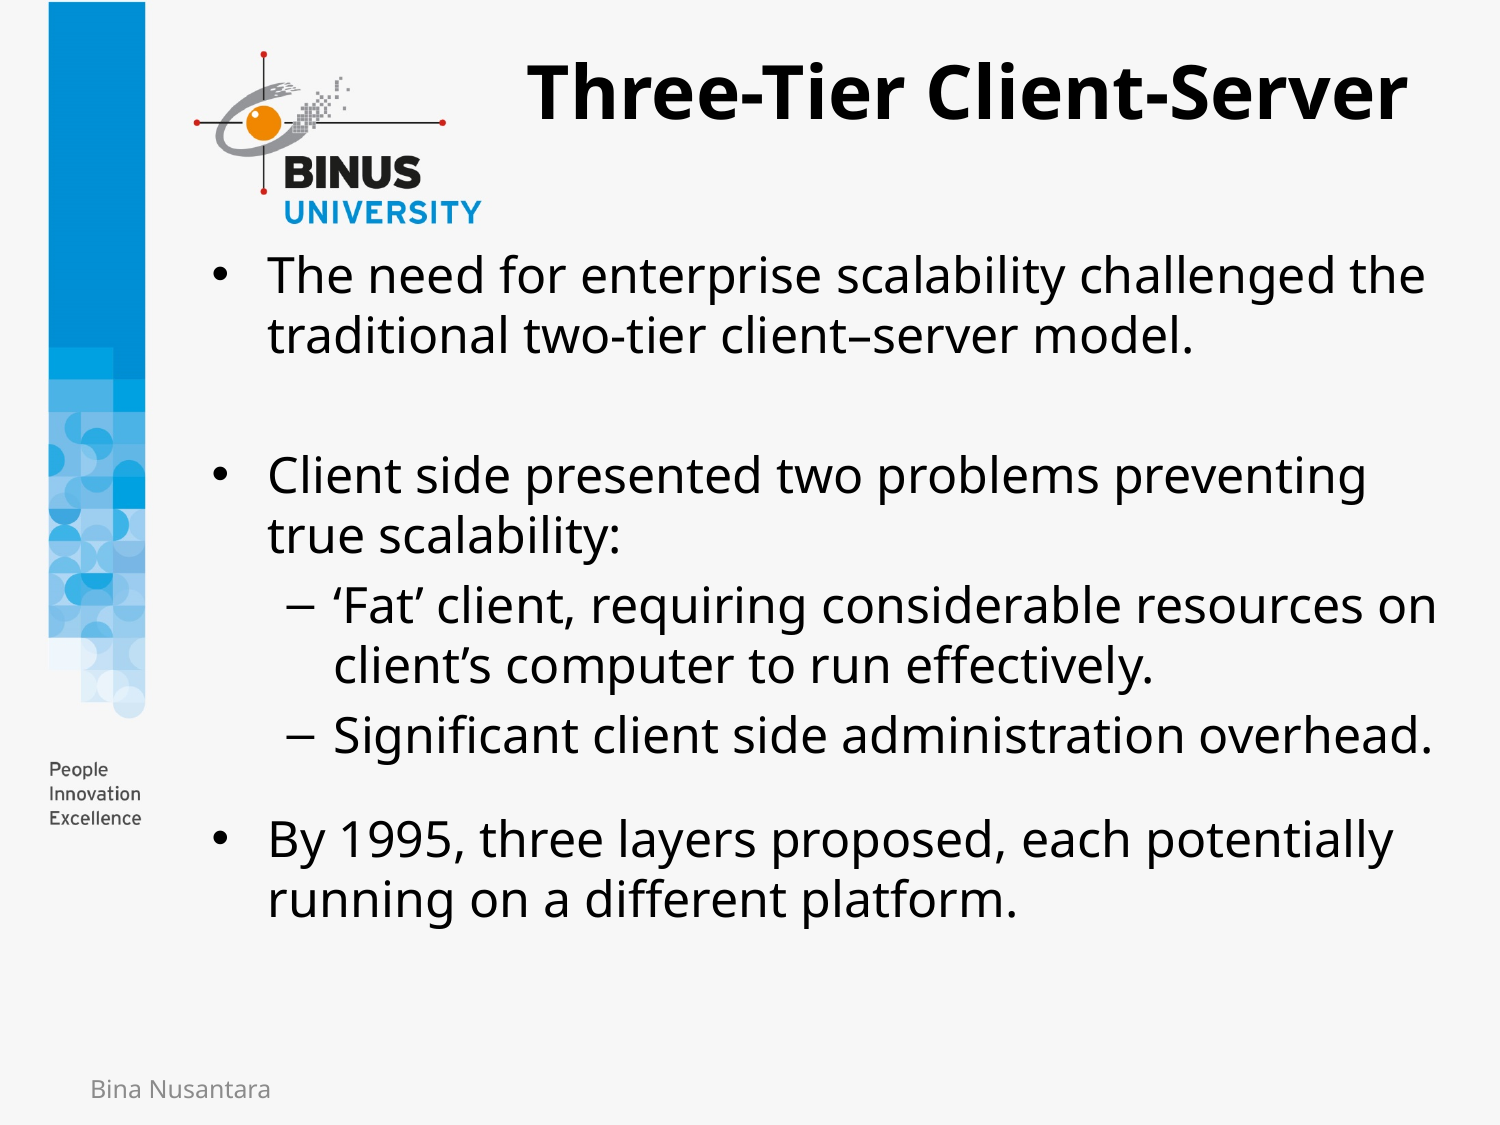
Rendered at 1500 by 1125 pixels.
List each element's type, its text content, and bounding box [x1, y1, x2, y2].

text_box The need for enterprise scalability challenged the traditional two-tier client–server model. Client side presented two problems preventing true scalability: ‘Fat’ client, requiring considerable resources on client’s computer to run effectively. Significant client side administration overhead. By 1995, three layers proposed, each potentially running on a different platform. [196, 236, 1475, 1050]
text_box Three-Tier Client-Server [449, 37, 1488, 138]
picture [0, 0, 1500, 845]
slide_number Bina Nusantara [75, 1058, 425, 1119]
